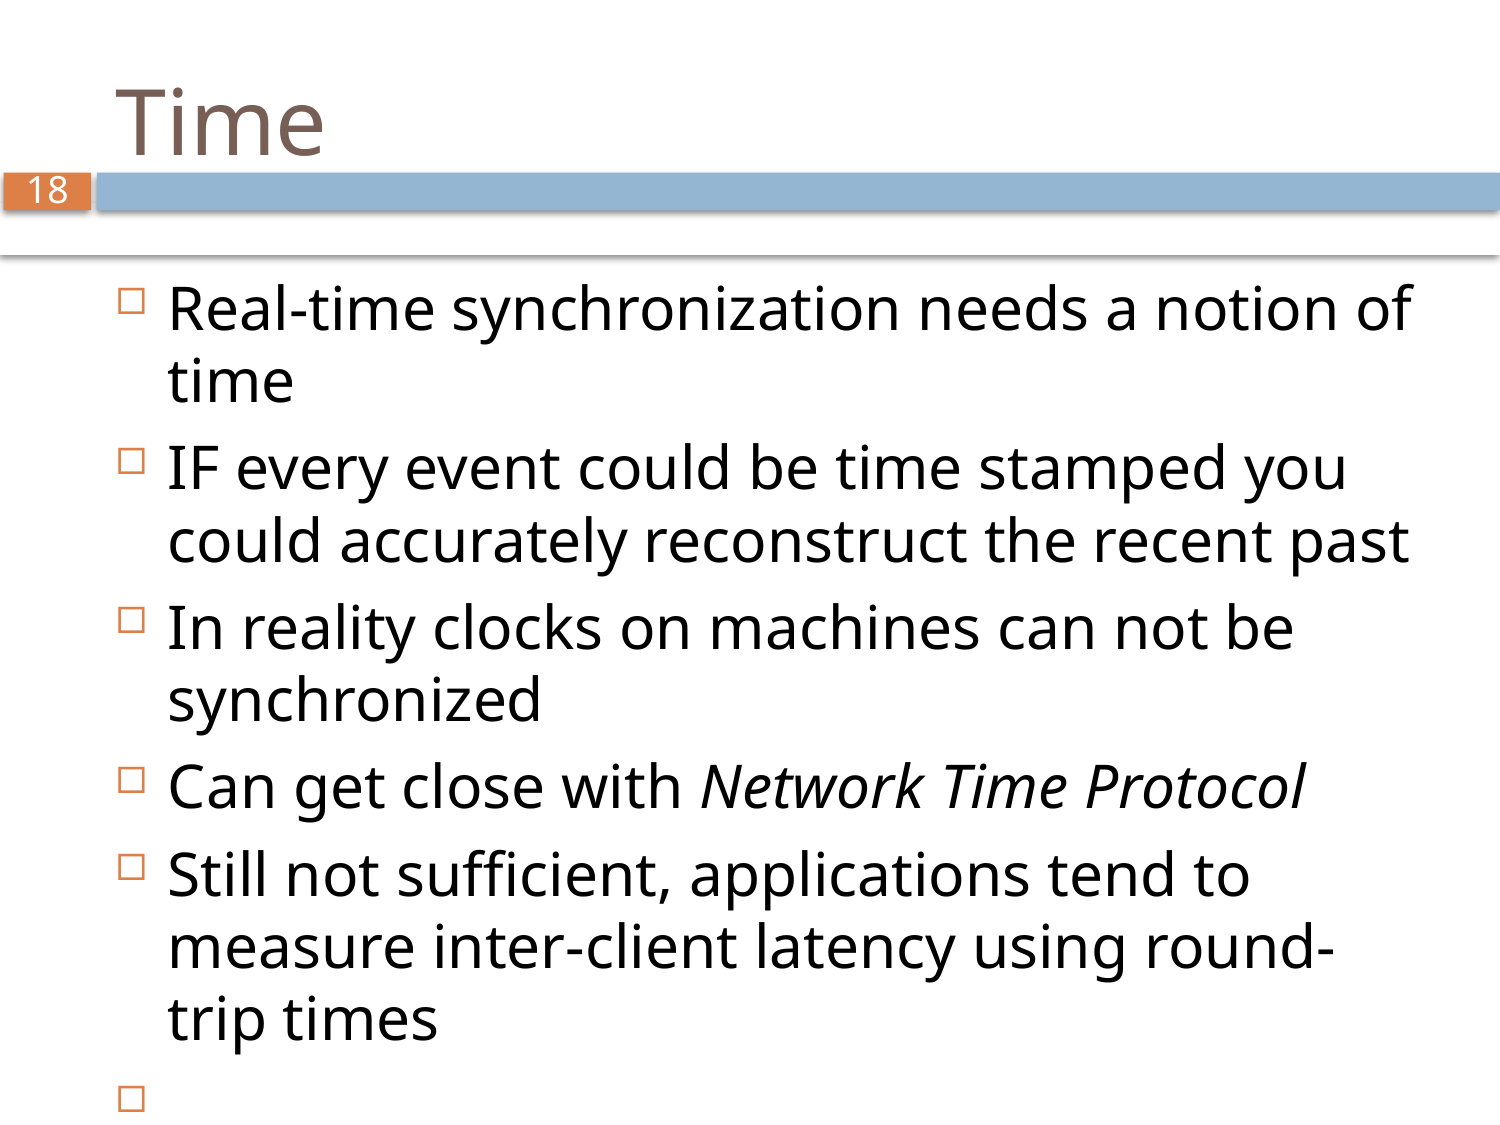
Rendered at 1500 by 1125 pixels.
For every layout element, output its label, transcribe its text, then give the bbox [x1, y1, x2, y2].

list Real-time synchronization needs a notion of time IF every event could be time stamped you could accurately reconstruct the recent past In reality clocks on machines can not be synchronized Can get close with Network Time Protocol Still not sufficient, applications tend to measure inter-client latency using round-trip times [100, 262, 1438, 1000]
title Time [100, 37, 1438, 200]
